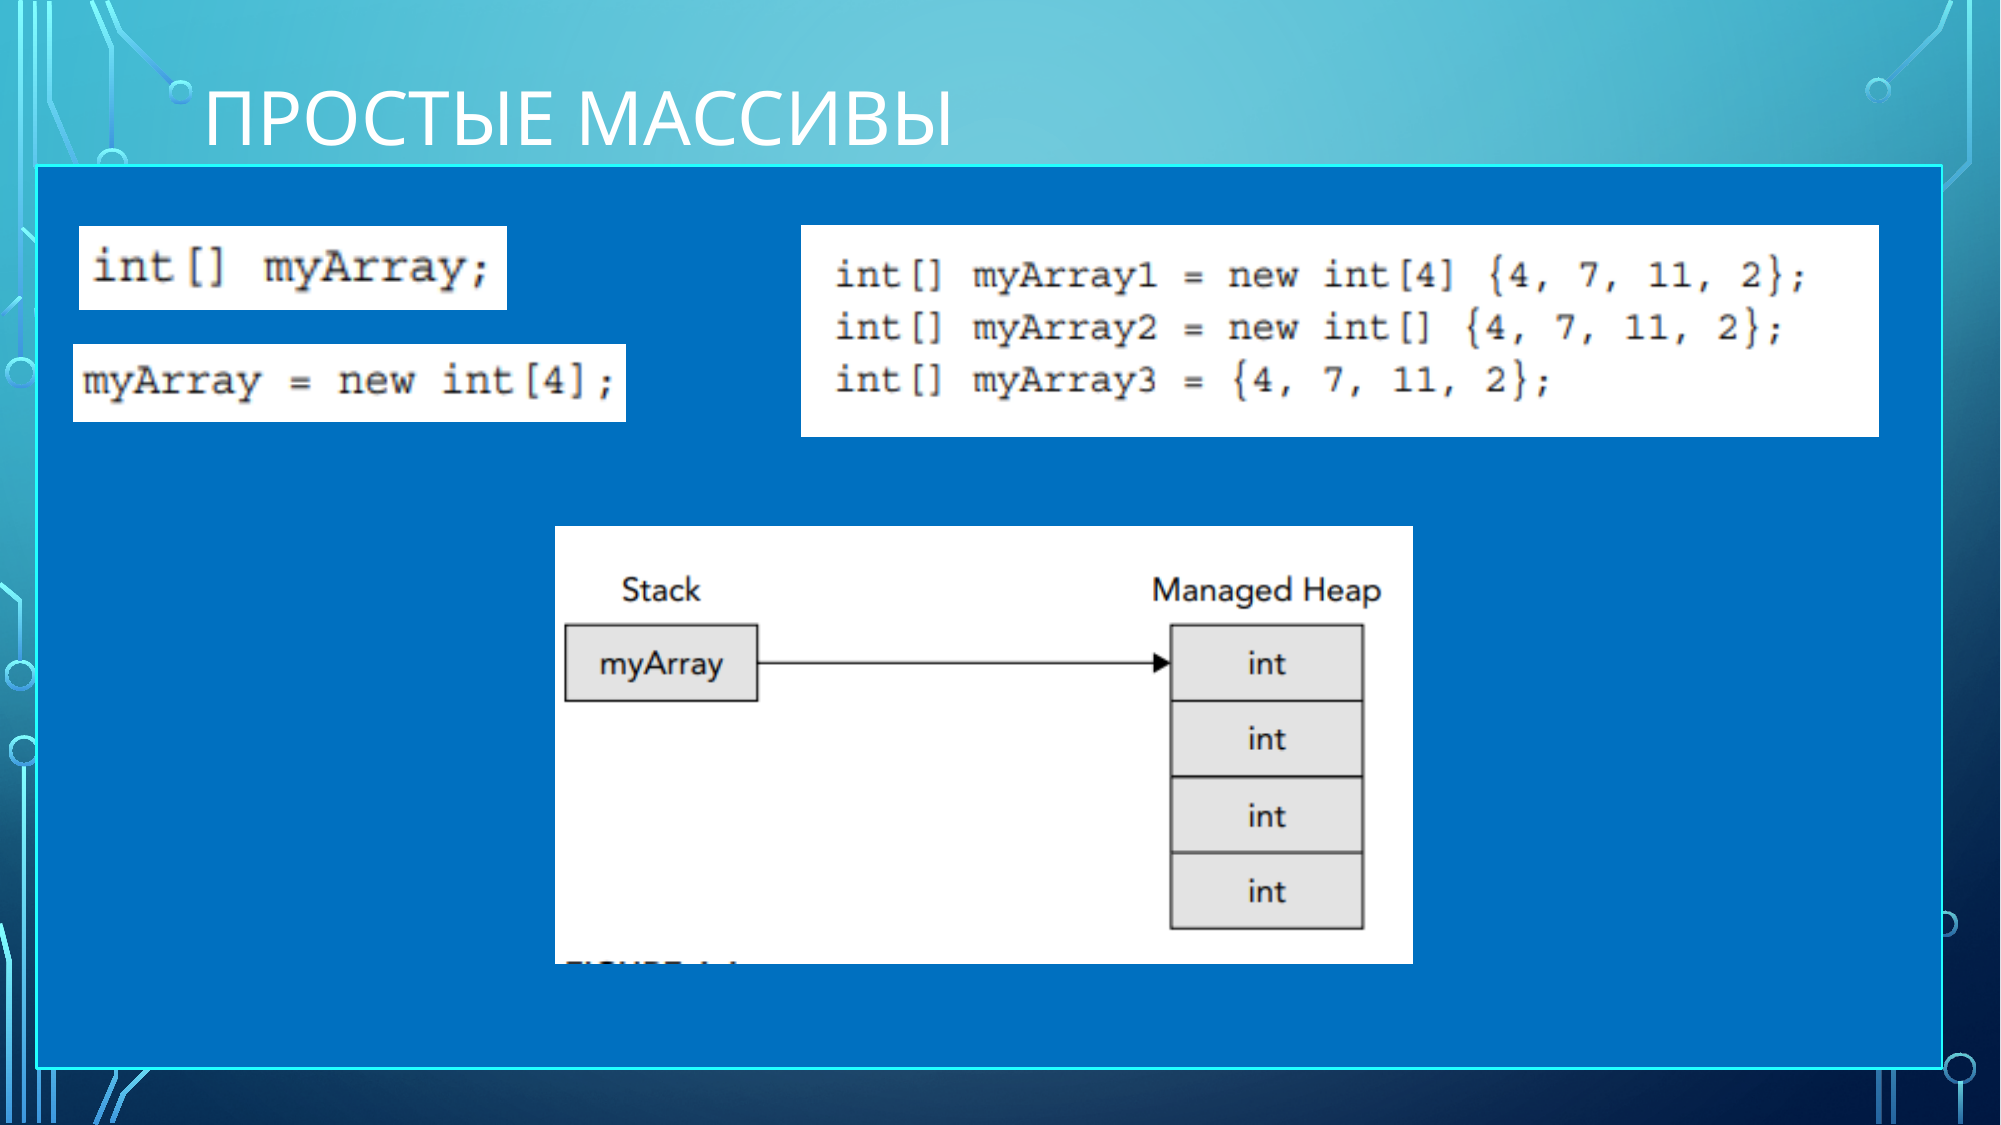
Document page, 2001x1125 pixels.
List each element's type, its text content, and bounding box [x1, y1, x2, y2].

picture [801, 224, 1879, 437]
picture [73, 344, 626, 422]
picture [78, 225, 507, 311]
picture [555, 526, 1413, 964]
text_box [35, 164, 1943, 1070]
title Простые массивы [187, 0, 1813, 243]
